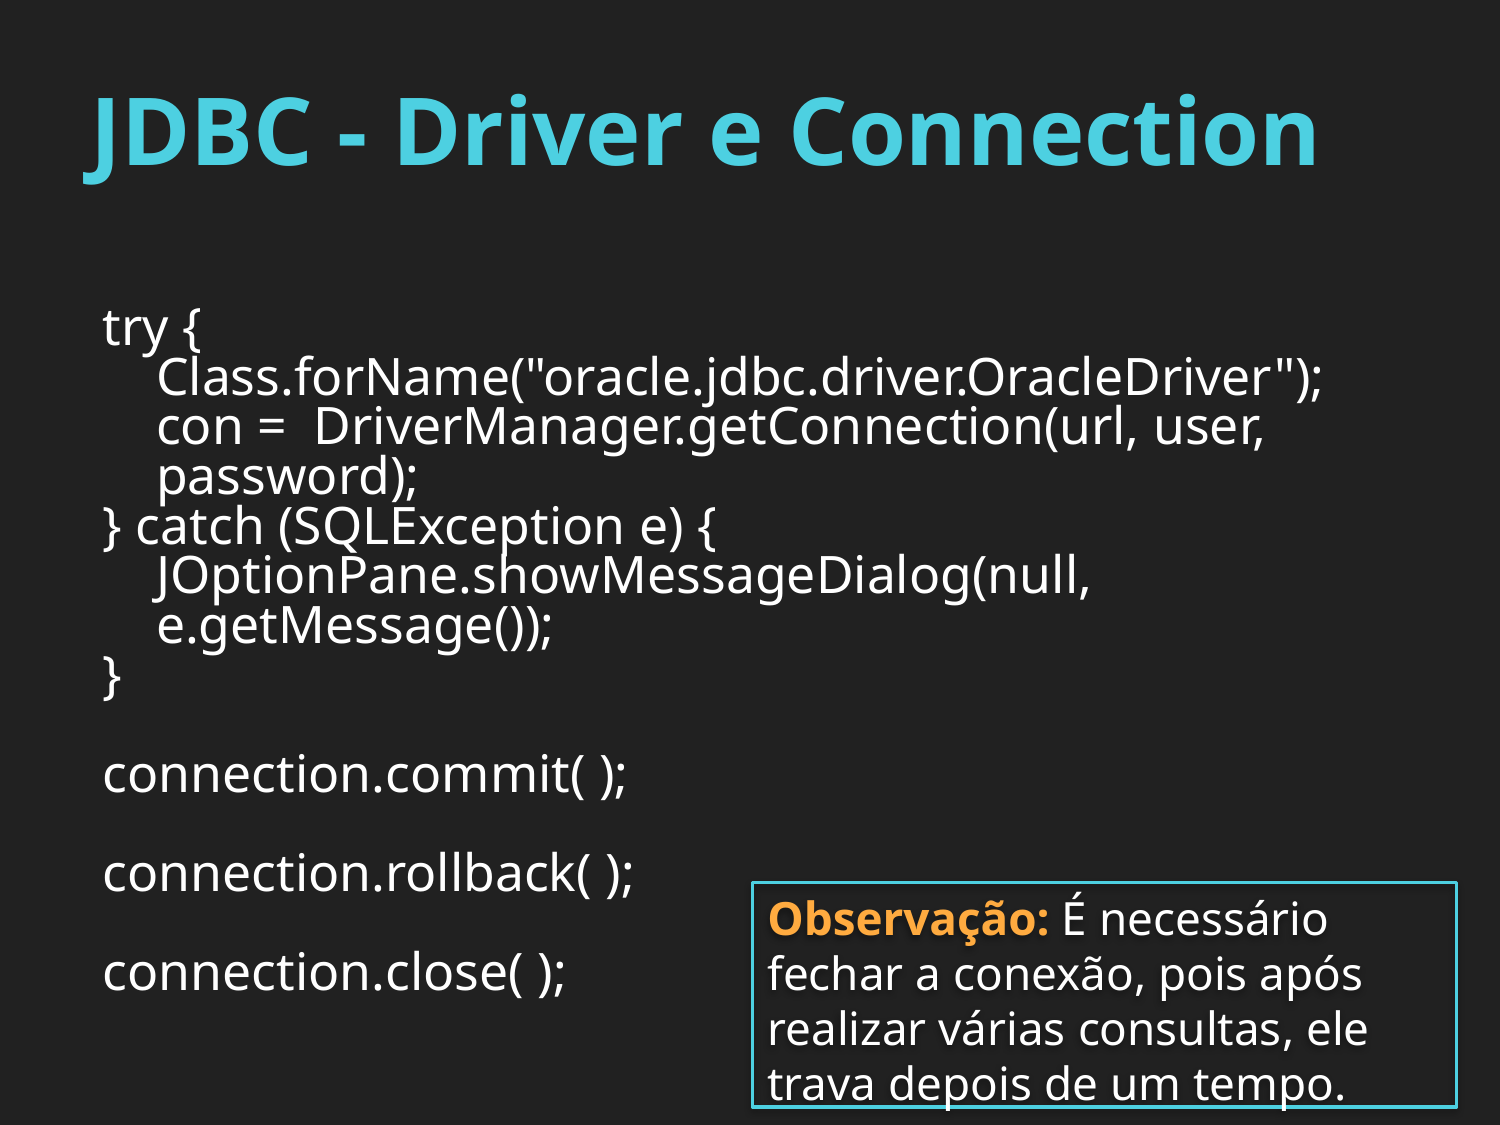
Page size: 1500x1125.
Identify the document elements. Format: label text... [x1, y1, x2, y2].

list try { Class.forName("oracle.jdbc.driver.OracleDriver"); con = DriverManager.getConnection(url, user, password); } catch (SQLException e) { JOptionPane.showMessageDialog(null, e.getMessage()); } connection.commit( ); connection.rollback( ); connection.close( ); [75, 291, 1425, 1050]
title JDBC - Driver e Connection [75, 25, 1425, 231]
text_box Observação: É necessário fechar a conexão, pois após realizar várias consultas, ele trava depois de um tempo. [752, 882, 1457, 1108]
